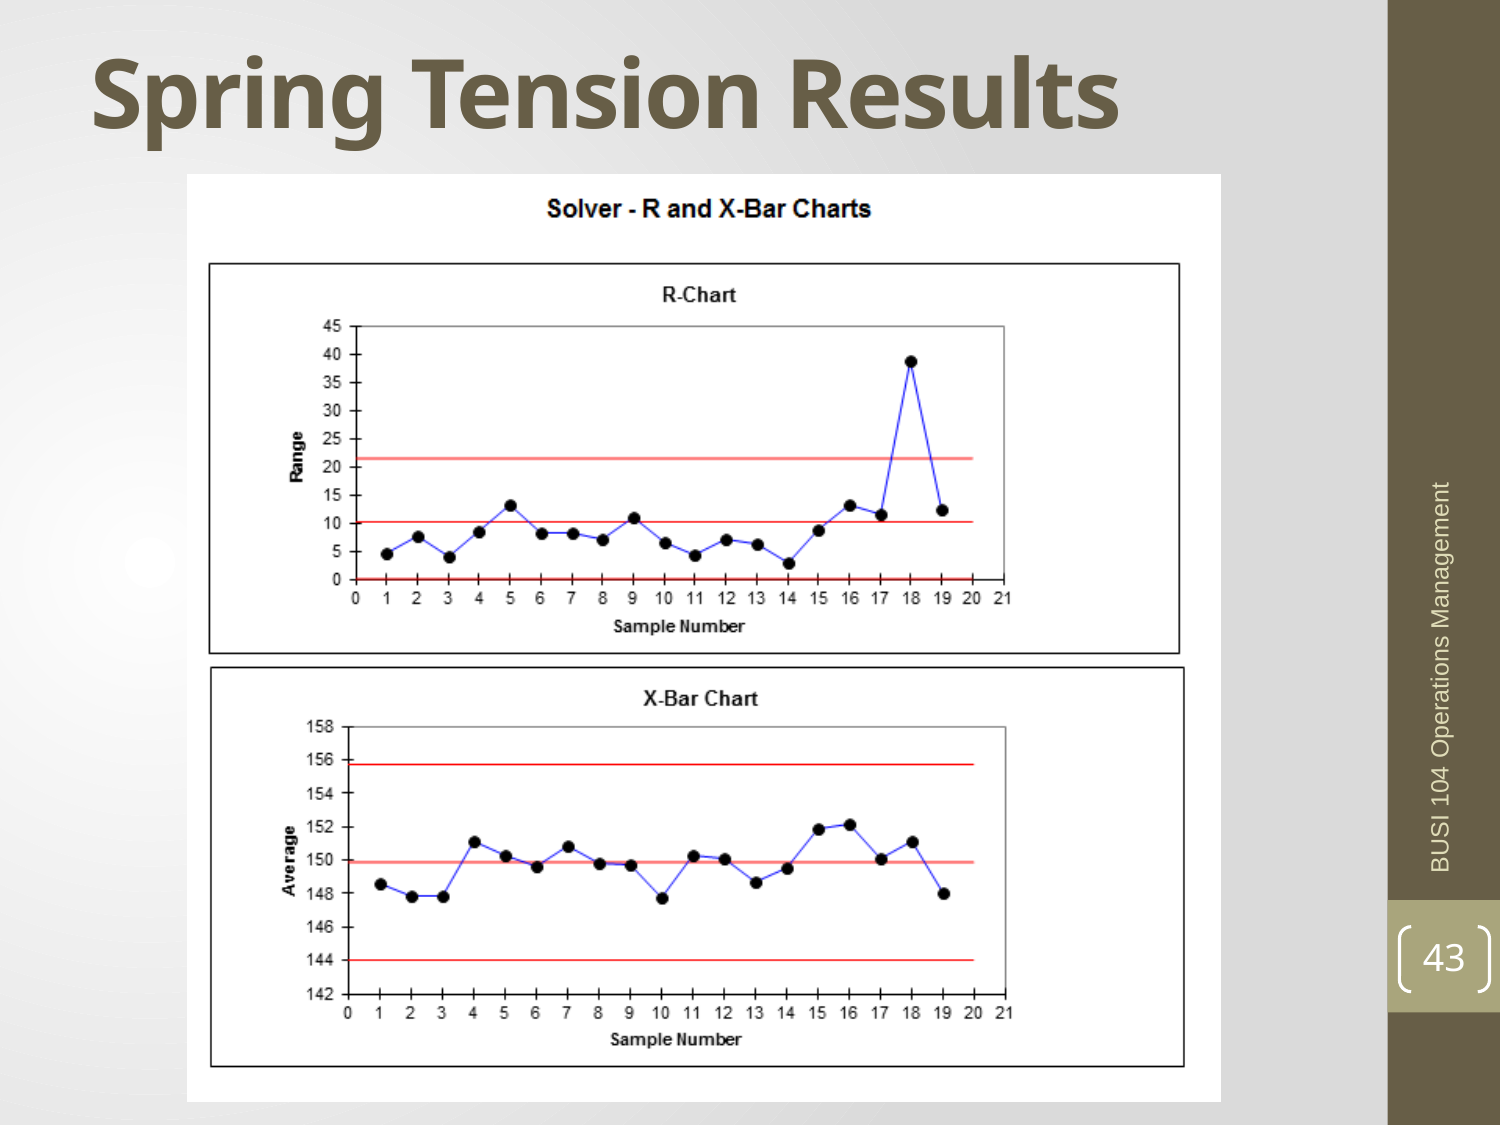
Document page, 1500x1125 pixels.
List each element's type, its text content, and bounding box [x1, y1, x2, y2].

picture [186, 174, 1221, 1102]
slide_number 43 [1397, 925, 1492, 994]
footer BUSI 104 Operations Management [1408, 337, 1469, 889]
title Spring Tension Results [75, 24, 1325, 155]
